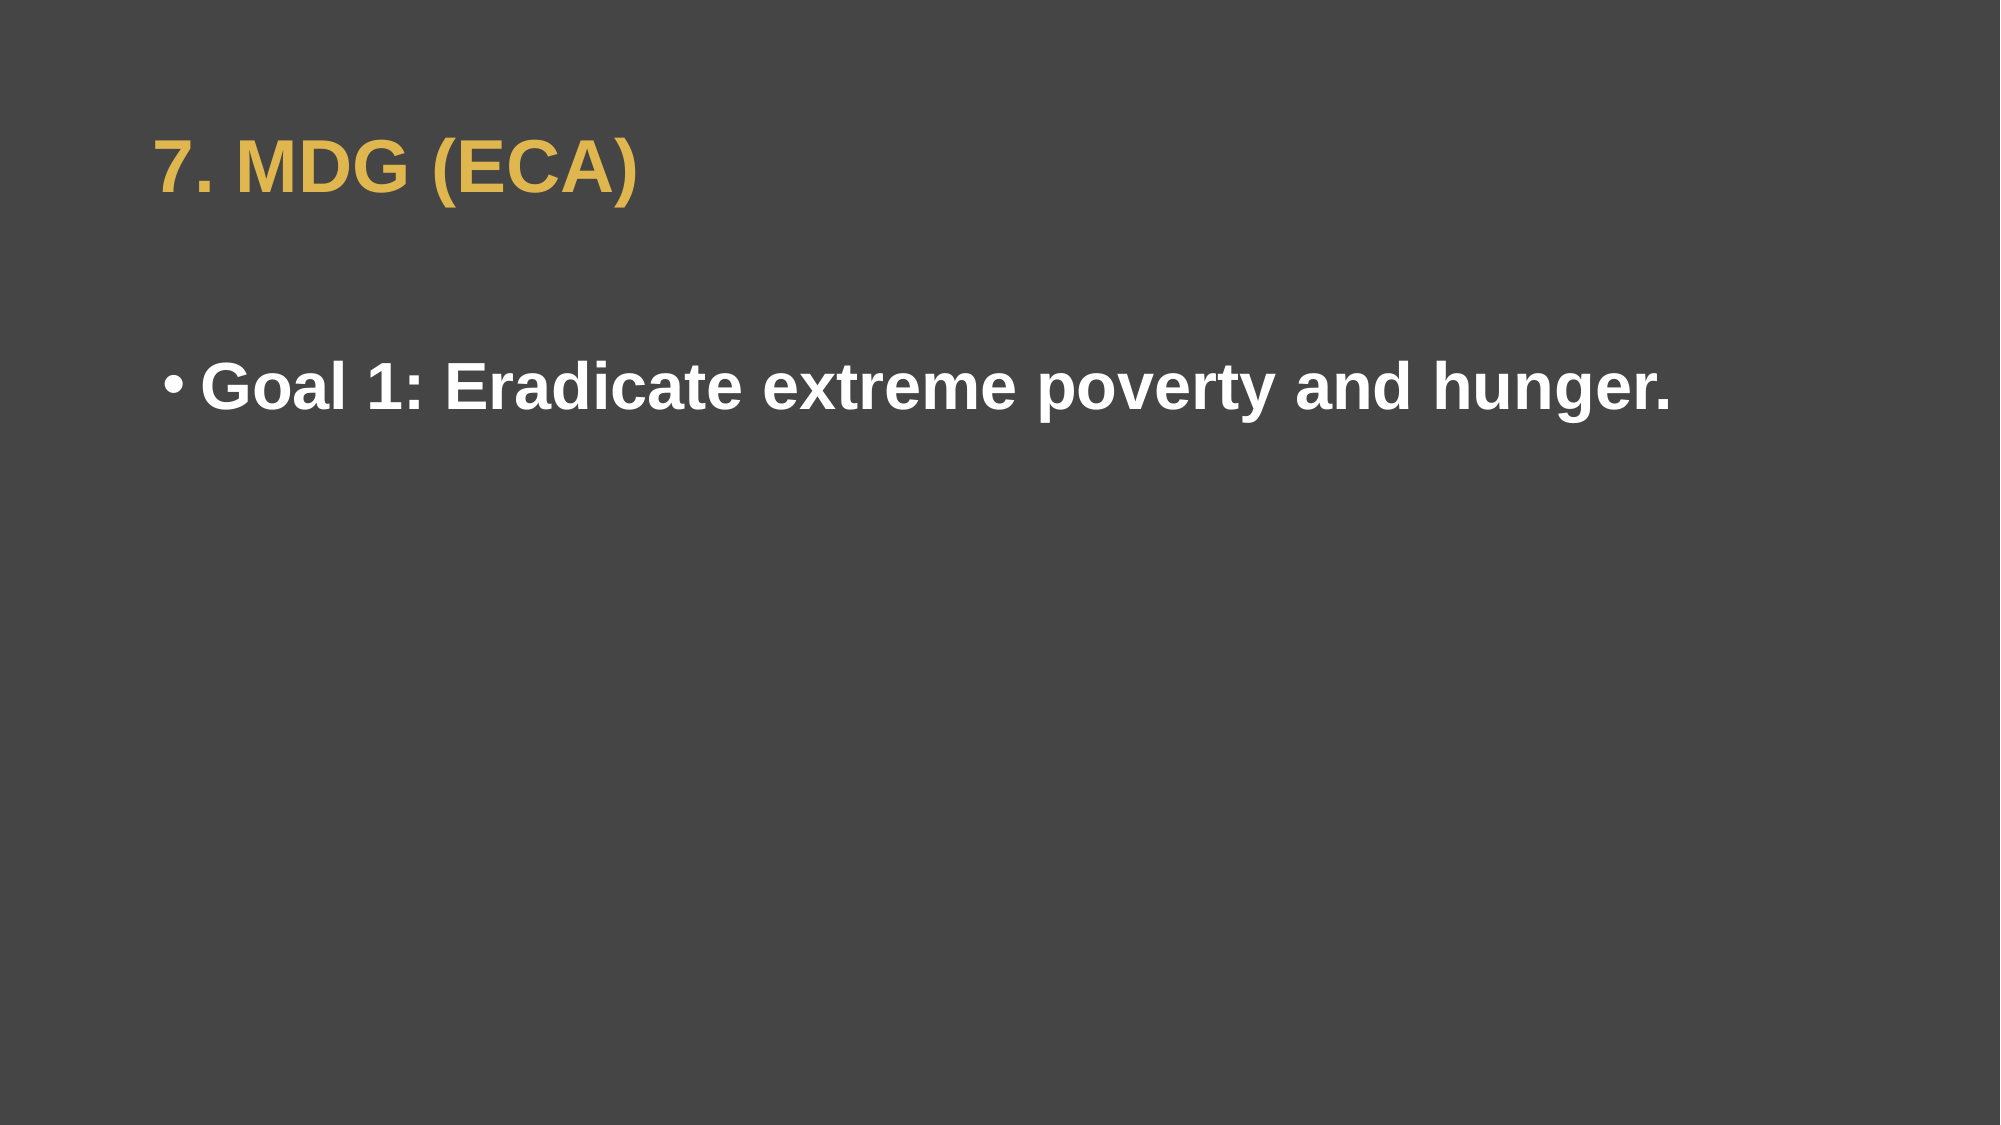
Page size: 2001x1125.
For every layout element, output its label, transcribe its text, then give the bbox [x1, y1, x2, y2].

title 7. MDG (ECA) [137, 59, 1863, 278]
list Goal 1: Eradicate extreme poverty and hunger. [147, 343, 1873, 1125]
